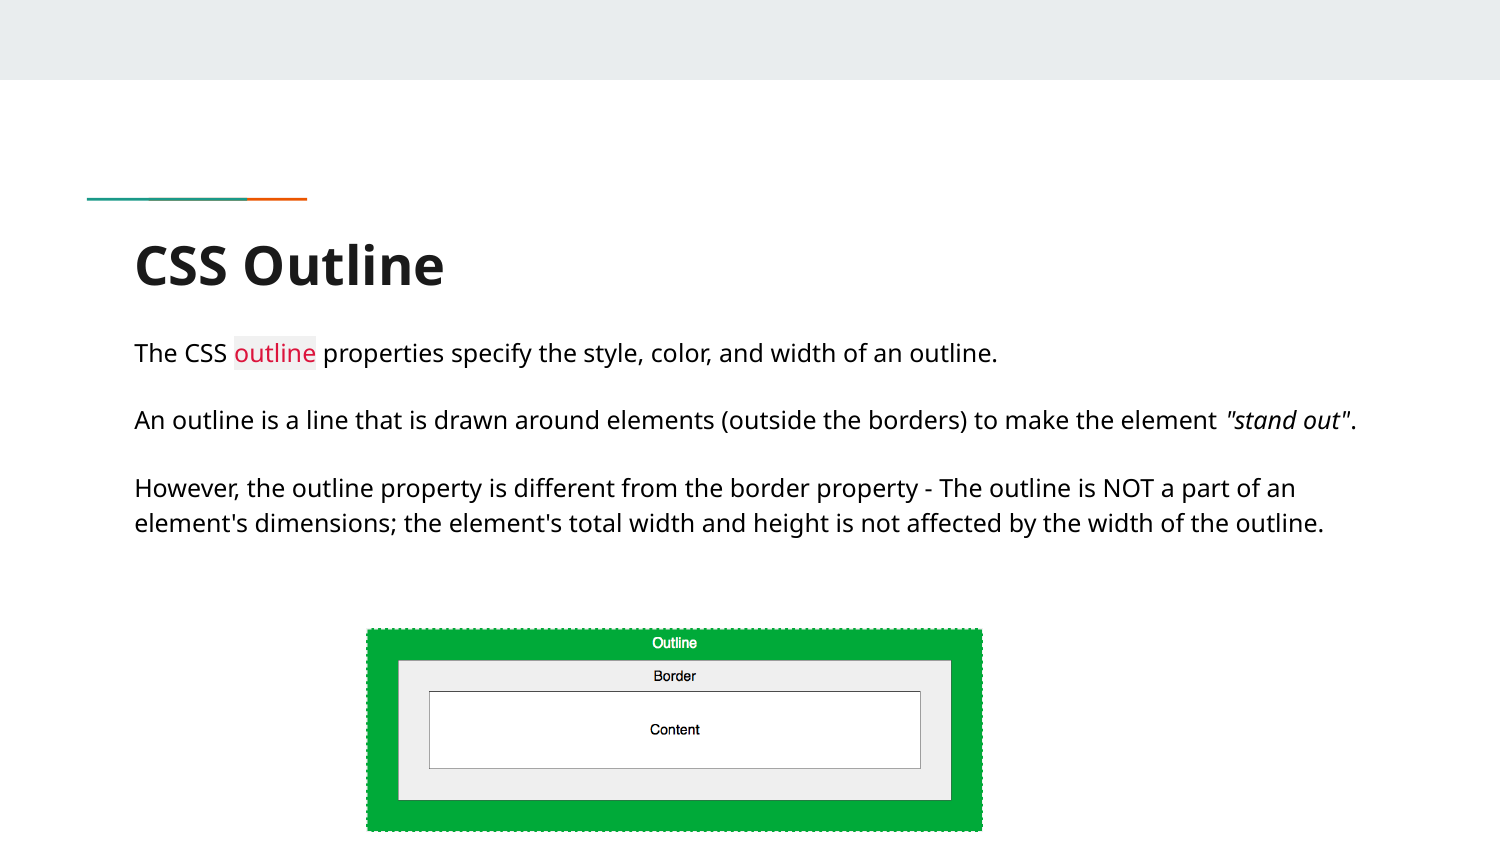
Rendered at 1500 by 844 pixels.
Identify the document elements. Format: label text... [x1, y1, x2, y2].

list The CSS outline properties specify the style, color, and width of an outline. An outline is a line that is drawn around elements (outside the borders) to make the element "stand out". However, the outline property is different from the border property - The outline is NOT a part of an element's dimensions; the element's total width and height is not affected by the width of the outline. [119, 317, 1381, 624]
picture [363, 623, 985, 834]
title CSS Outline [119, 216, 1381, 305]
